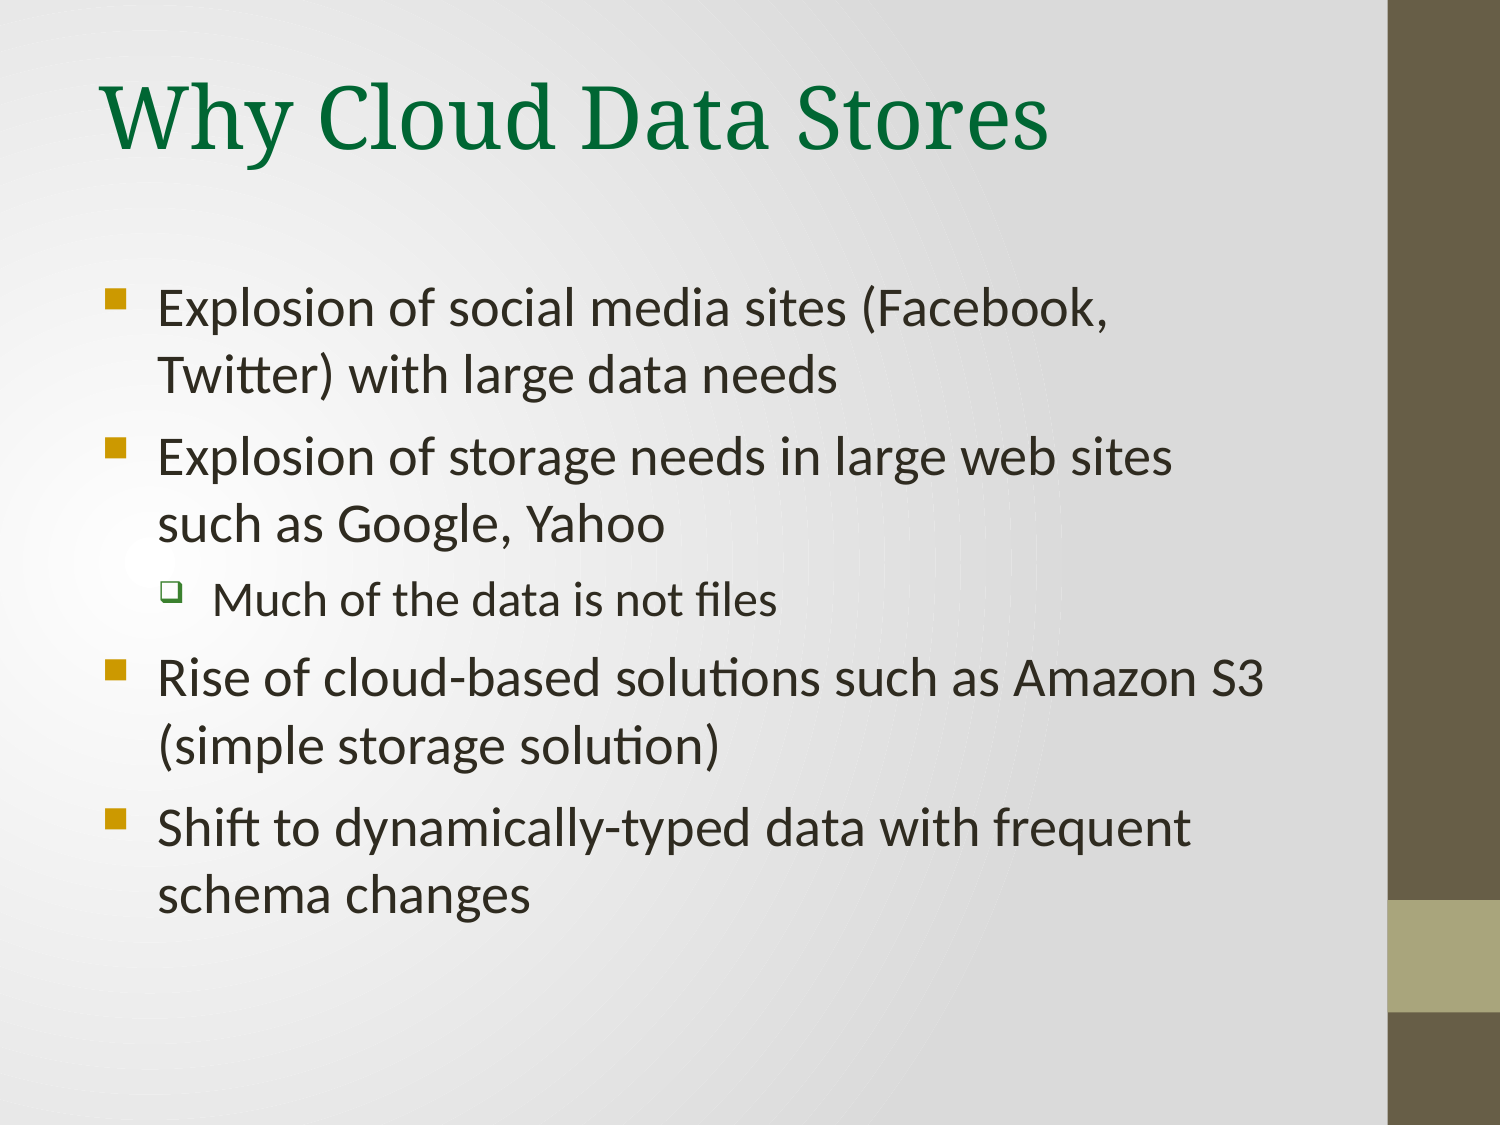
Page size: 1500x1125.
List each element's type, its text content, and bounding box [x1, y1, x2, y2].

list Explosion of social media sites (Facebook, Twitter) with large data needs Explosion of storage needs in large web sites such as Google, Yahoo Much of the data is not files Rise of cloud-based solutions such as Amazon S3 (simple storage solution) Shift to dynamically-typed data with frequent schema changes [86, 262, 1293, 1014]
text_box Why Cloud Data Stores [84, 54, 1416, 224]
